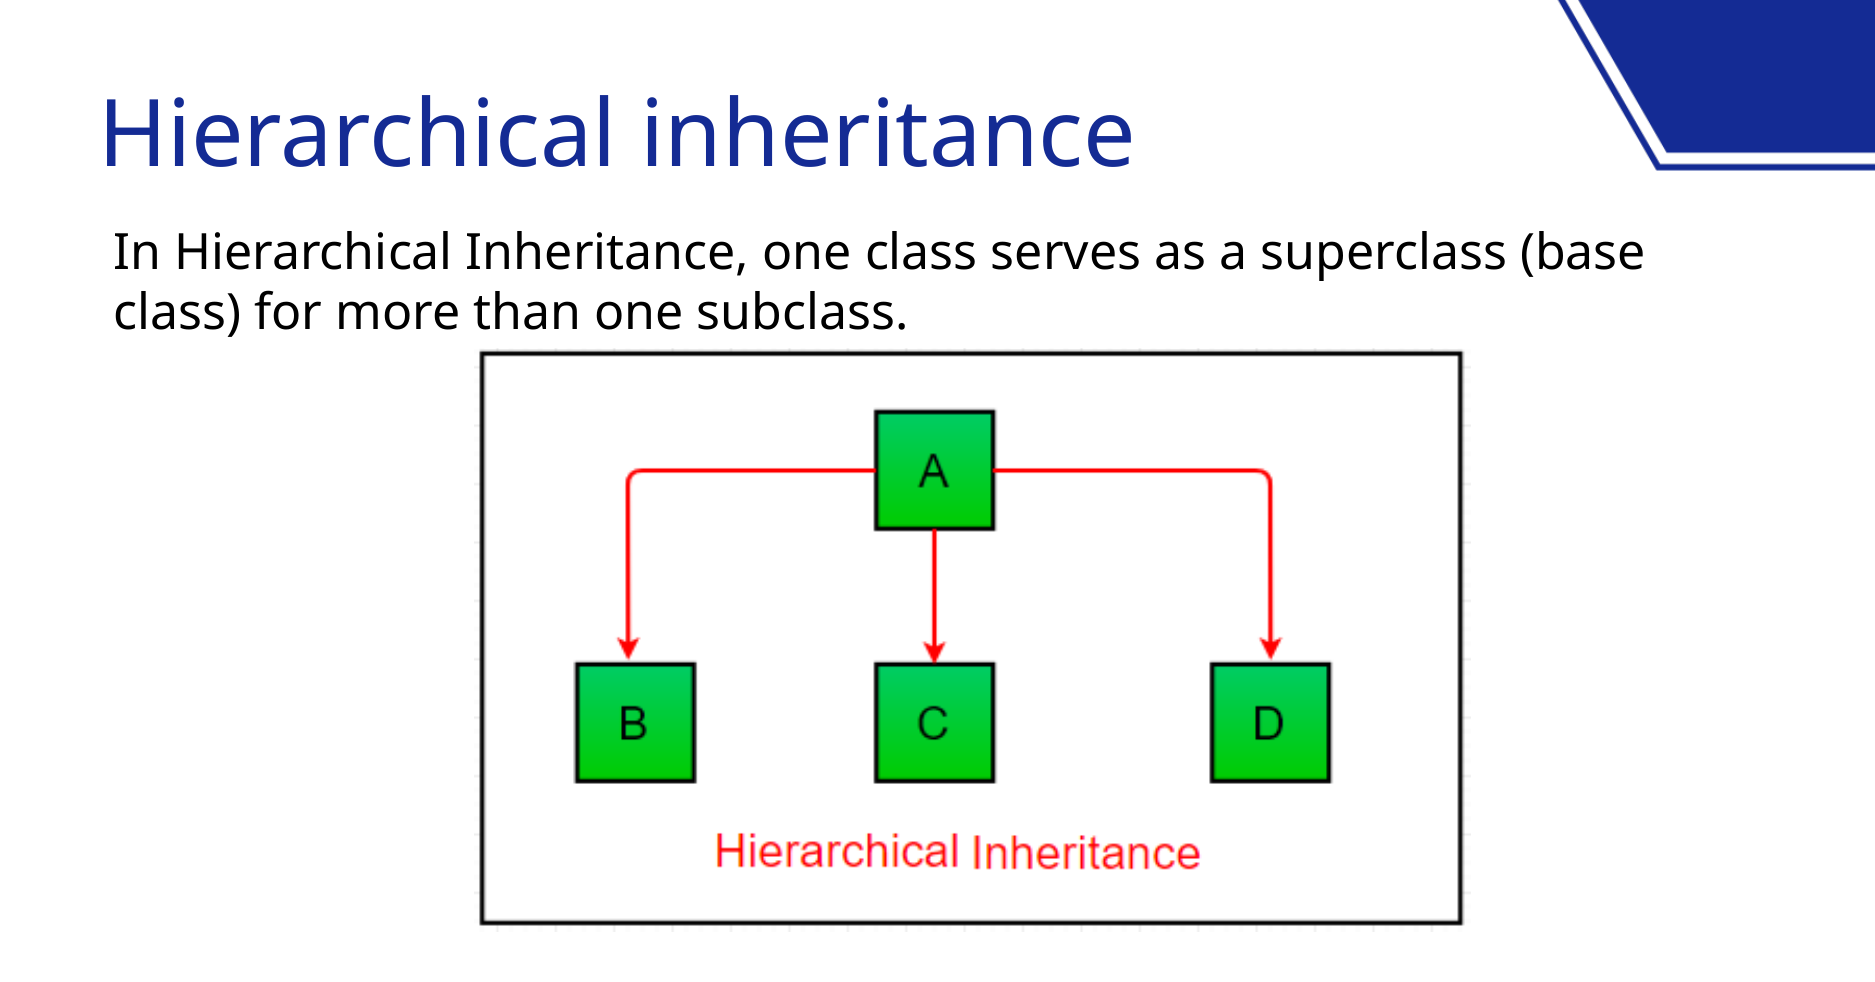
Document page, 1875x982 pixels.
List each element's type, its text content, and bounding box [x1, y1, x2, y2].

picture [1499, 0, 1875, 172]
text_box Hierarchical inheritance [98, 94, 1444, 185]
text_box In Hierarchical Inheritance, one class serves as a superclass (base class) for more than one subclass. [98, 211, 1713, 347]
picture [474, 347, 1472, 932]
